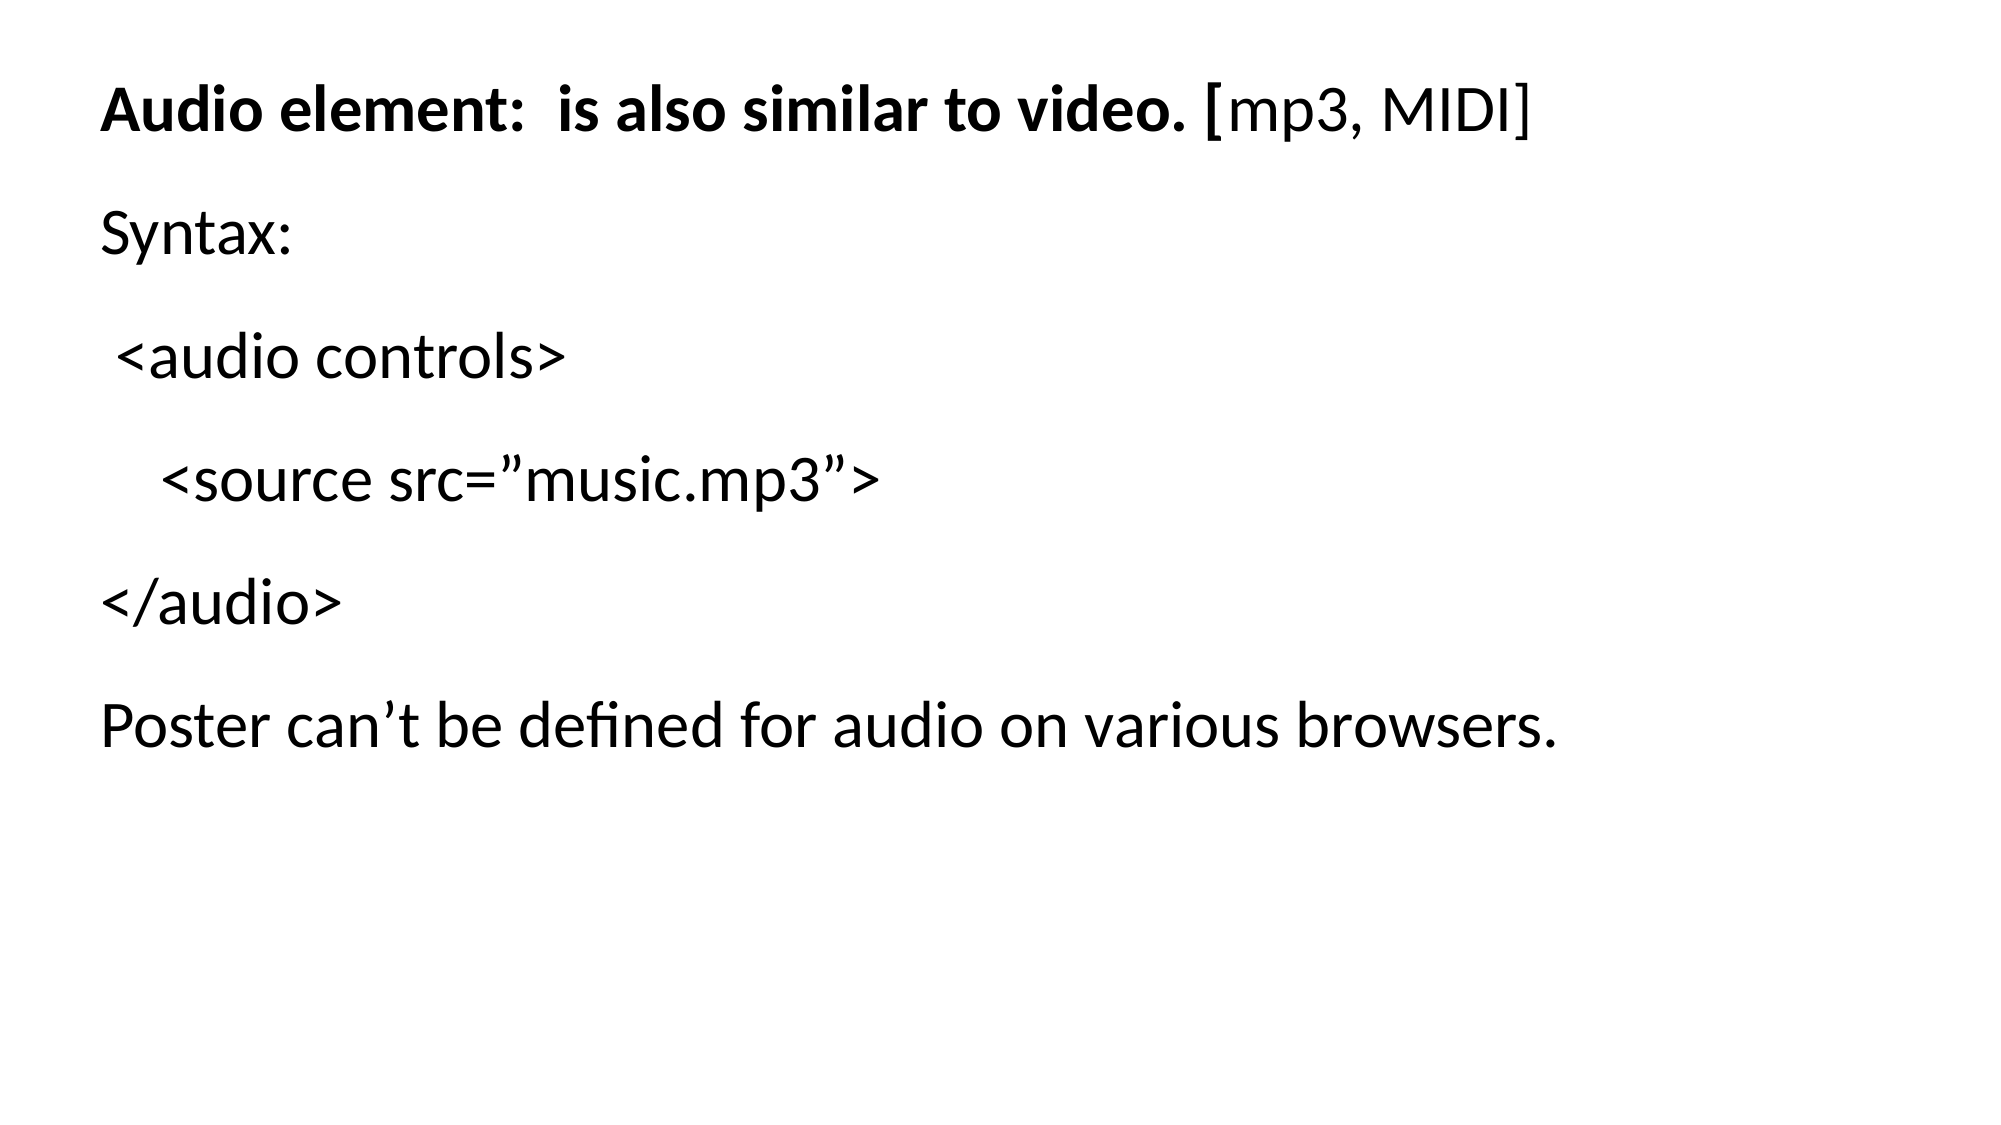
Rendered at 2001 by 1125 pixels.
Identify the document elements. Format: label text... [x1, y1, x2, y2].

list Audio element: is also similar to video. [mp3, MIDI] Syntax: <audio controls> <source src=”music.mp3”> </audio> Poster can’t be defined for audio on various browsers. [85, 52, 1863, 1014]
